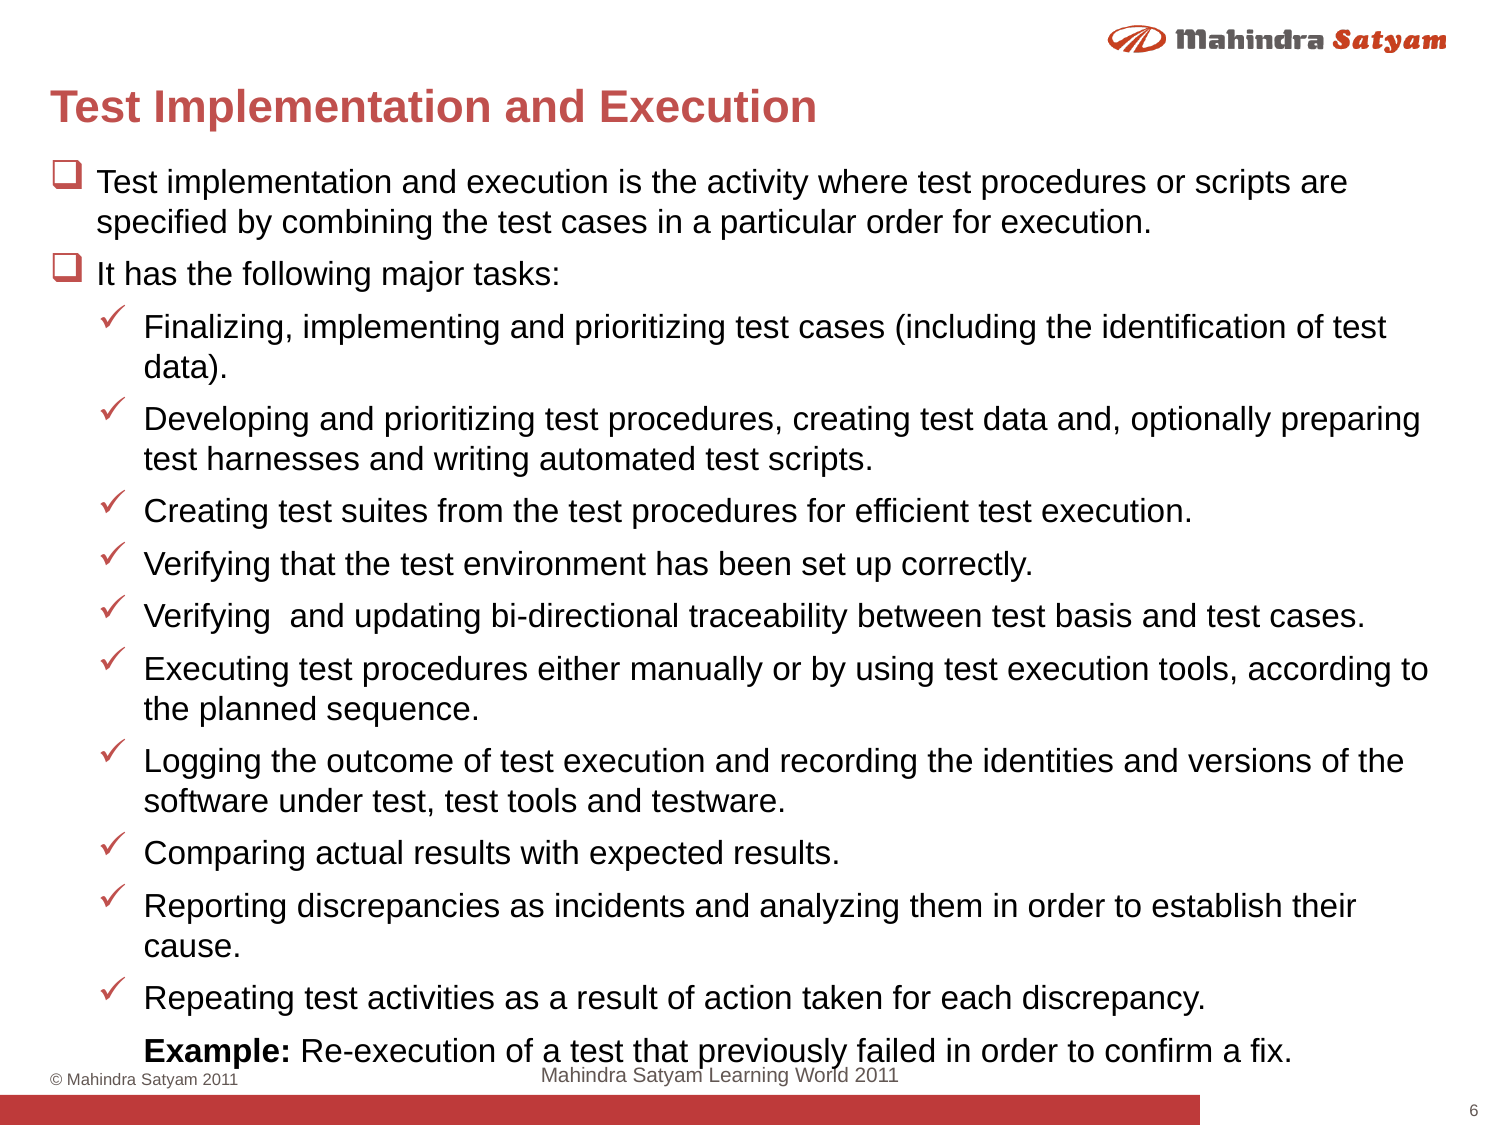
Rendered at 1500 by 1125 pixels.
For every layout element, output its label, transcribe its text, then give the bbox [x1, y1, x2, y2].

list Test implementation and execution is the activity where test procedures or scripts are specified by combining the test cases in a particular order for execution. It has the following major tasks: Finalizing, implementing and prioritizing test cases (including the identification of test data). Developing and prioritizing test procedures, creating test data and, optionally preparing test harnesses and writing automated test scripts. Creating test suites from the test procedures for efficient test execution. Verifying that the test environment has been set up correctly. Verifying and updating bi-directional traceability between test basis and test cases. Executing test procedures either manually or by using test execution tools, according to the planned sequence. Logging the outcome of test execution and recording the identities and versions of the software under test, test tools and testware. Comparing actual results with expected results. Reporting discrepancies as incidents and analyzing them in order to establish their cause. Repeating test activities as a result of action taken for each discrepancy. Example: Re-execution of a test that previously failed in order to confirm a fix. [49, 159, 1452, 1085]
title Test Implementation and Execution [49, 76, 1452, 133]
picture [1107, 25, 1446, 53]
